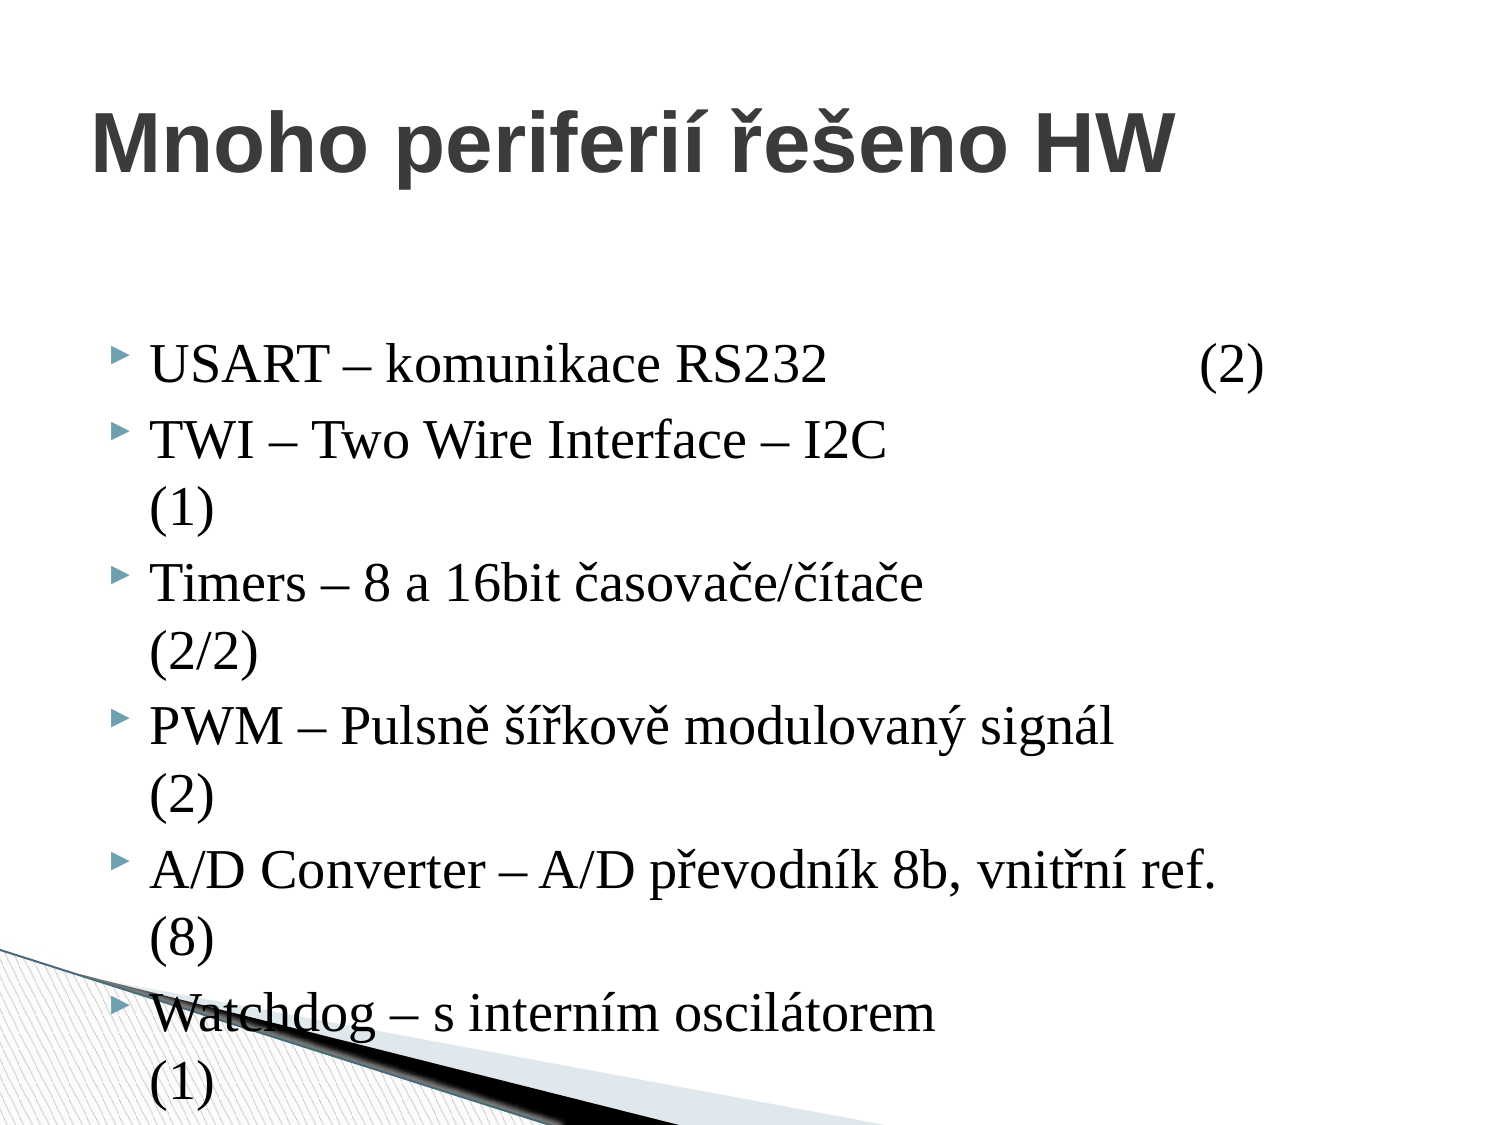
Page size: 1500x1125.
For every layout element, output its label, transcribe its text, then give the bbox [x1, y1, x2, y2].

title Mnoho periferií řešeno HW [75, 45, 1425, 233]
list USART – komunikace RS232 (2) TWI – Two Wire Interface – I2C (1) Timers – 8 a 16bit časovače/čítače (2/2) PWM – Pulsně šířkově modulovaný signál (2) A/D Converter – A/D převodník 8b, vnitřní ref. (8) Watchdog – s interním oscilátorem (1) Analog Comparator Sleep mode – 6 různých módů [75, 242, 1425, 986]
